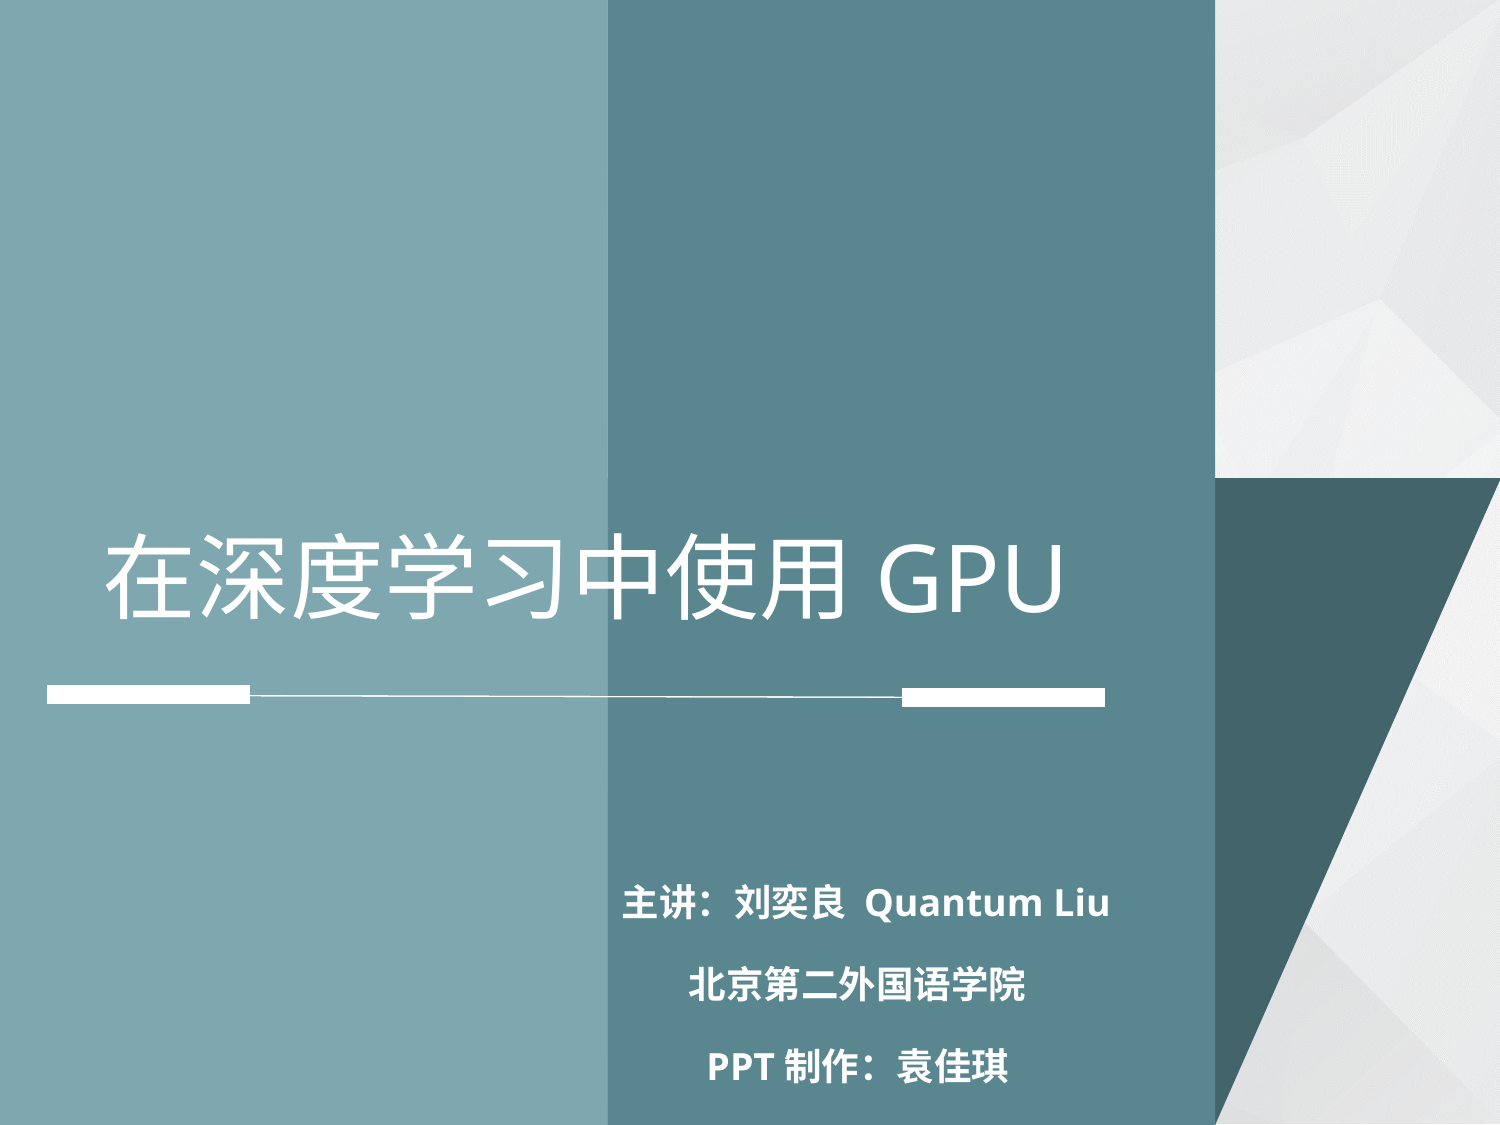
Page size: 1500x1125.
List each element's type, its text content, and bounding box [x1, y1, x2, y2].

title 在深度学习中使用GPU [47, 352, 1124, 641]
picture [1216, 483, 1500, 1125]
picture [1216, 0, 1500, 478]
subtitle 主讲：刘奕良 Quantum Liu 北京第二外国语学院 PPT制作：袁佳琪 [517, 848, 1198, 1065]
